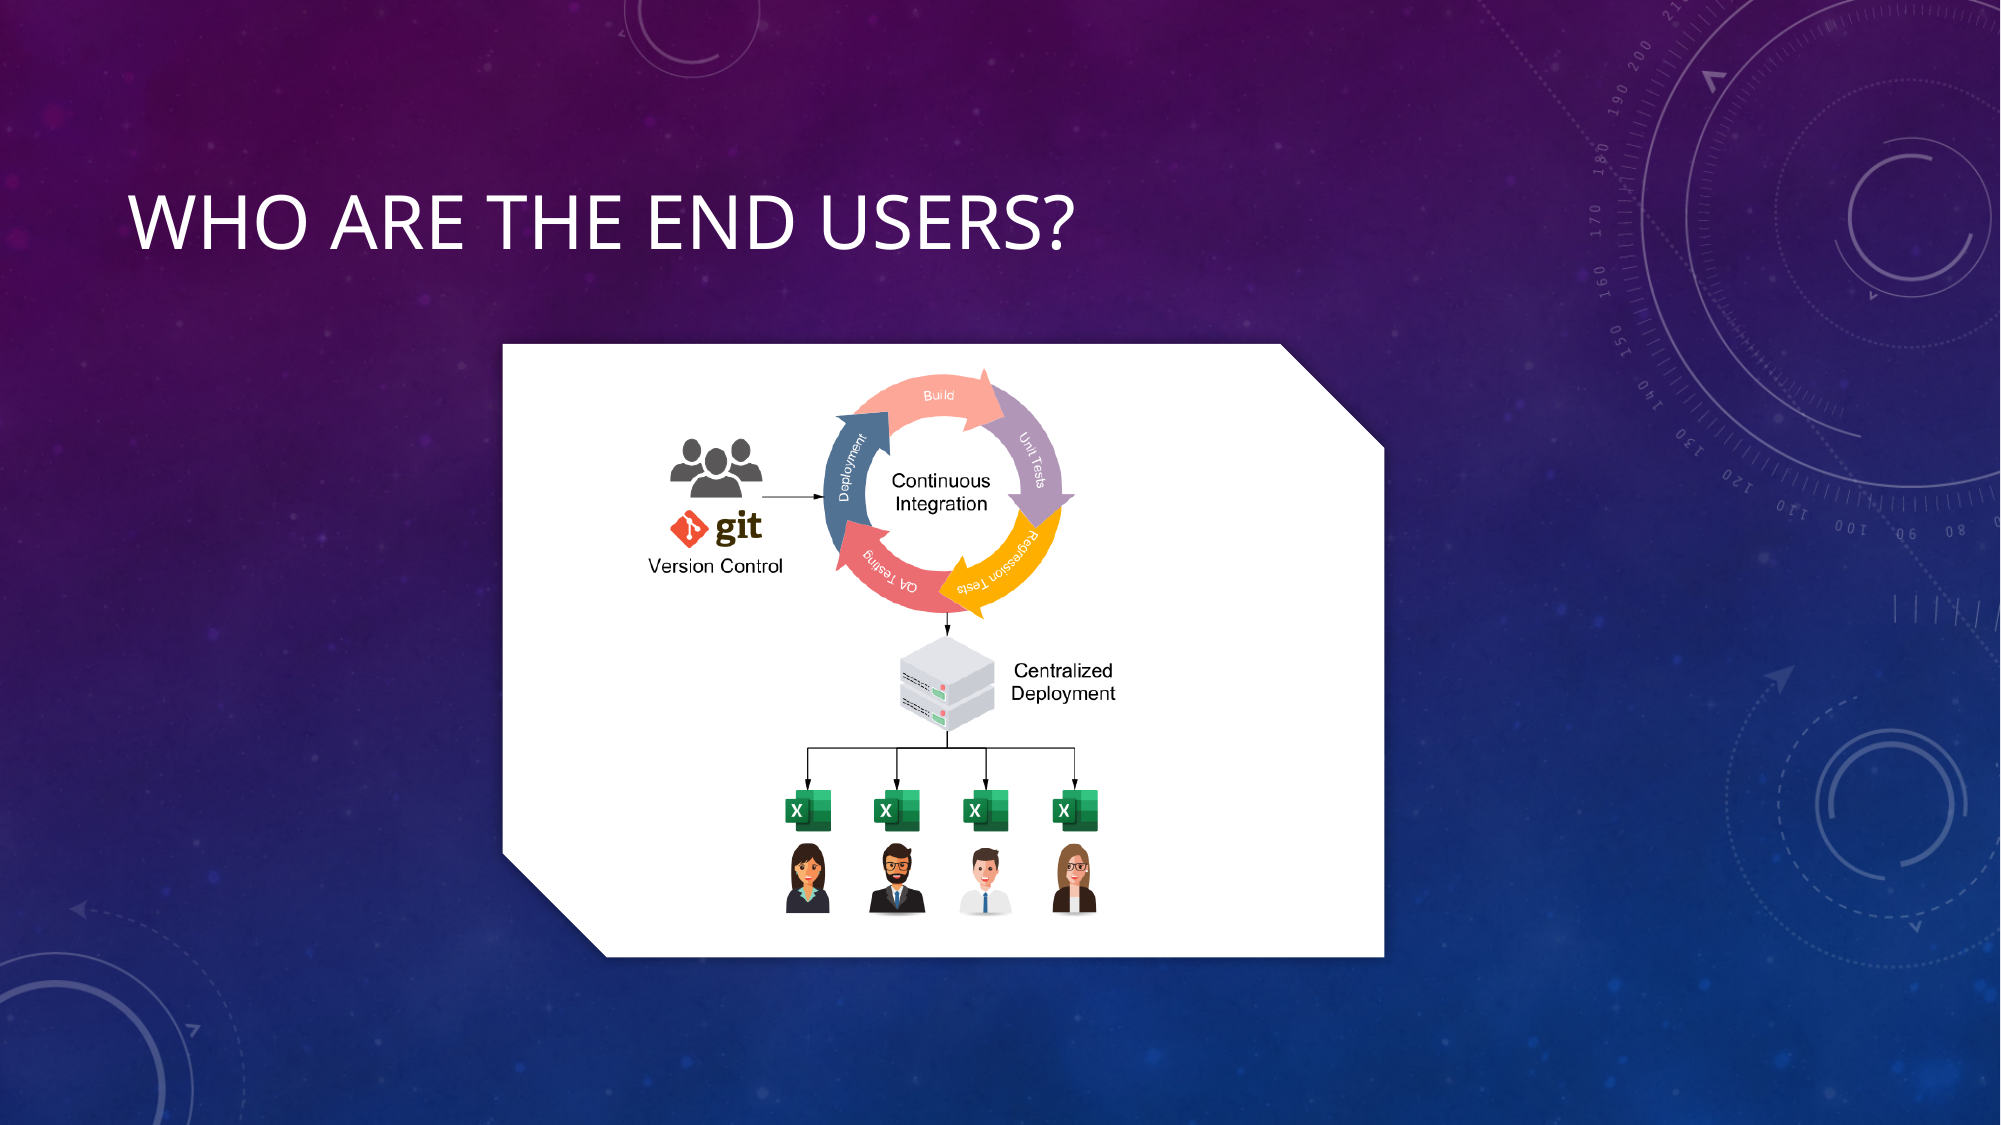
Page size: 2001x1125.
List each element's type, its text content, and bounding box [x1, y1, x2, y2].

picture [0, 0, 2001, 1125]
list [509, 350, 1378, 951]
title Who are the end users? [112, 99, 1775, 339]
